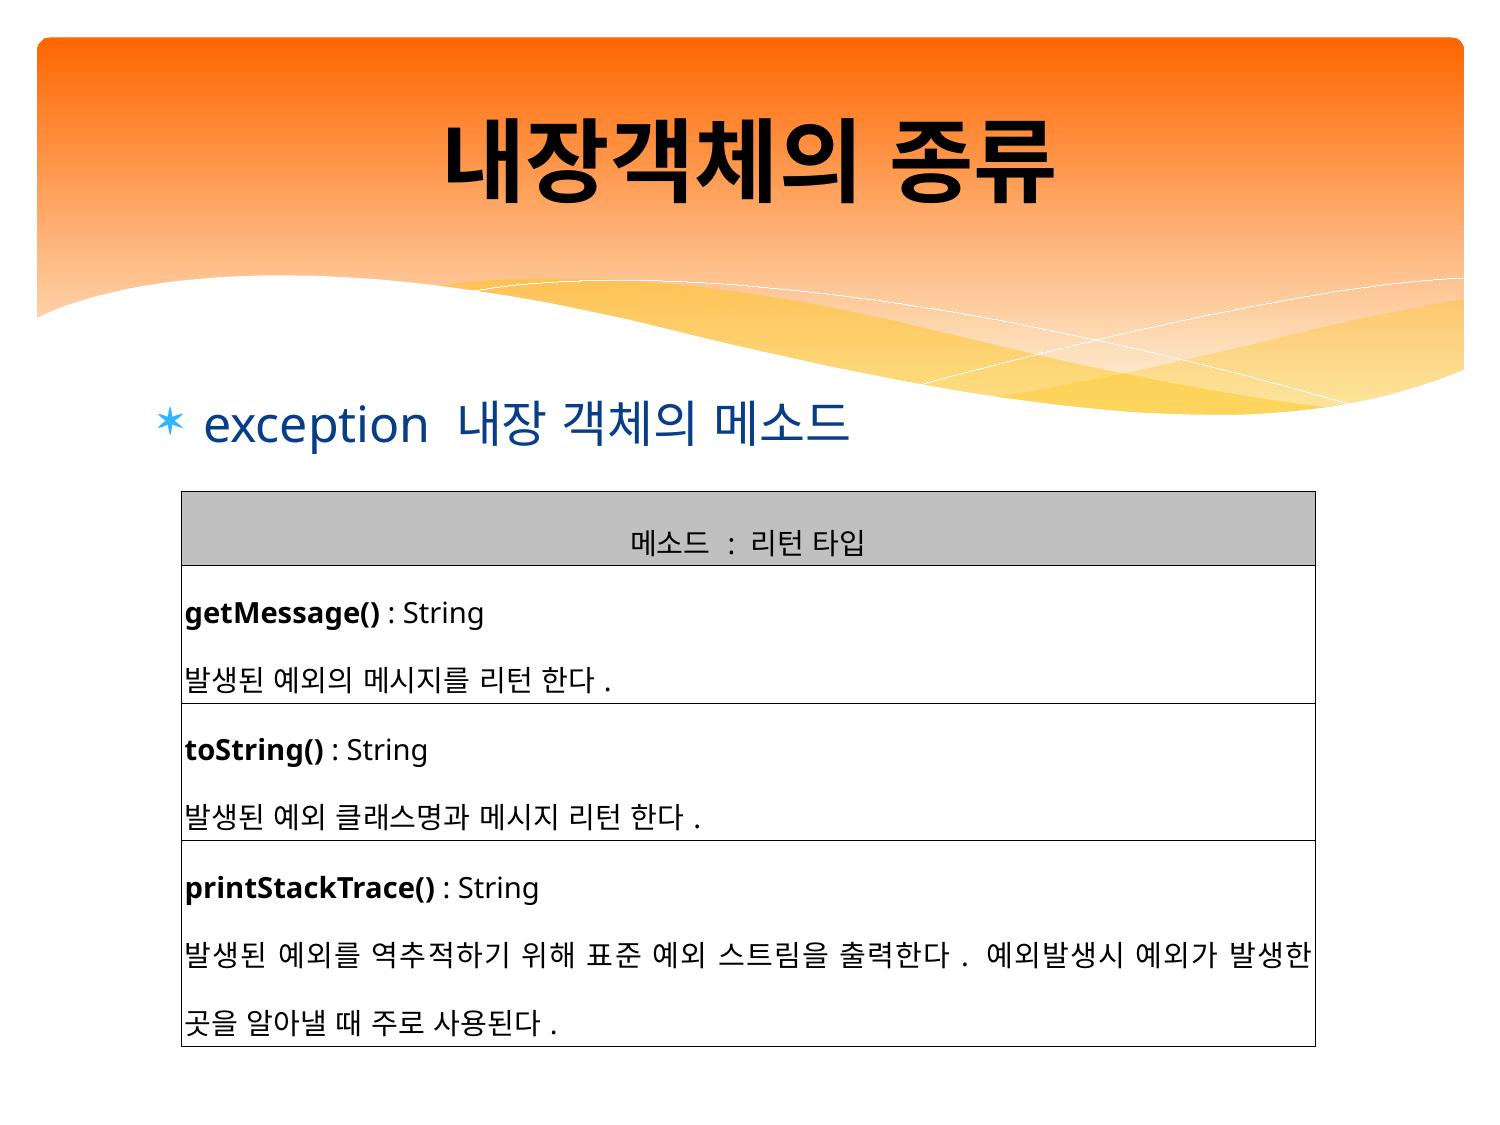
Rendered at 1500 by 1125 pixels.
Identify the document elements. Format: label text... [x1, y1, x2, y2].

table_cell getMessage() : String 발생된 예외의 메시지를 리턴 한다. [182, 566, 1315, 703]
title 내장객체의 종류 [75, 75, 1425, 261]
table_cell printStackTrace() : String 발생된 예외를 역추적하기 위해 표준 예외 스트림을 출력한다. 예외발생시 예외가 발생한 곳을 알아낼 때 주로 사용된다. [182, 841, 1315, 1046]
list exception 내장 객체의 메소드 [143, 385, 1359, 952]
table_header 메소드 : 리턴 타입 [182, 492, 1315, 565]
table_cell toString() : String 발생된 예외 클래스명과 메시지 리턴 한다. [182, 704, 1315, 840]
text_box [0, 0, 1500, 75]
